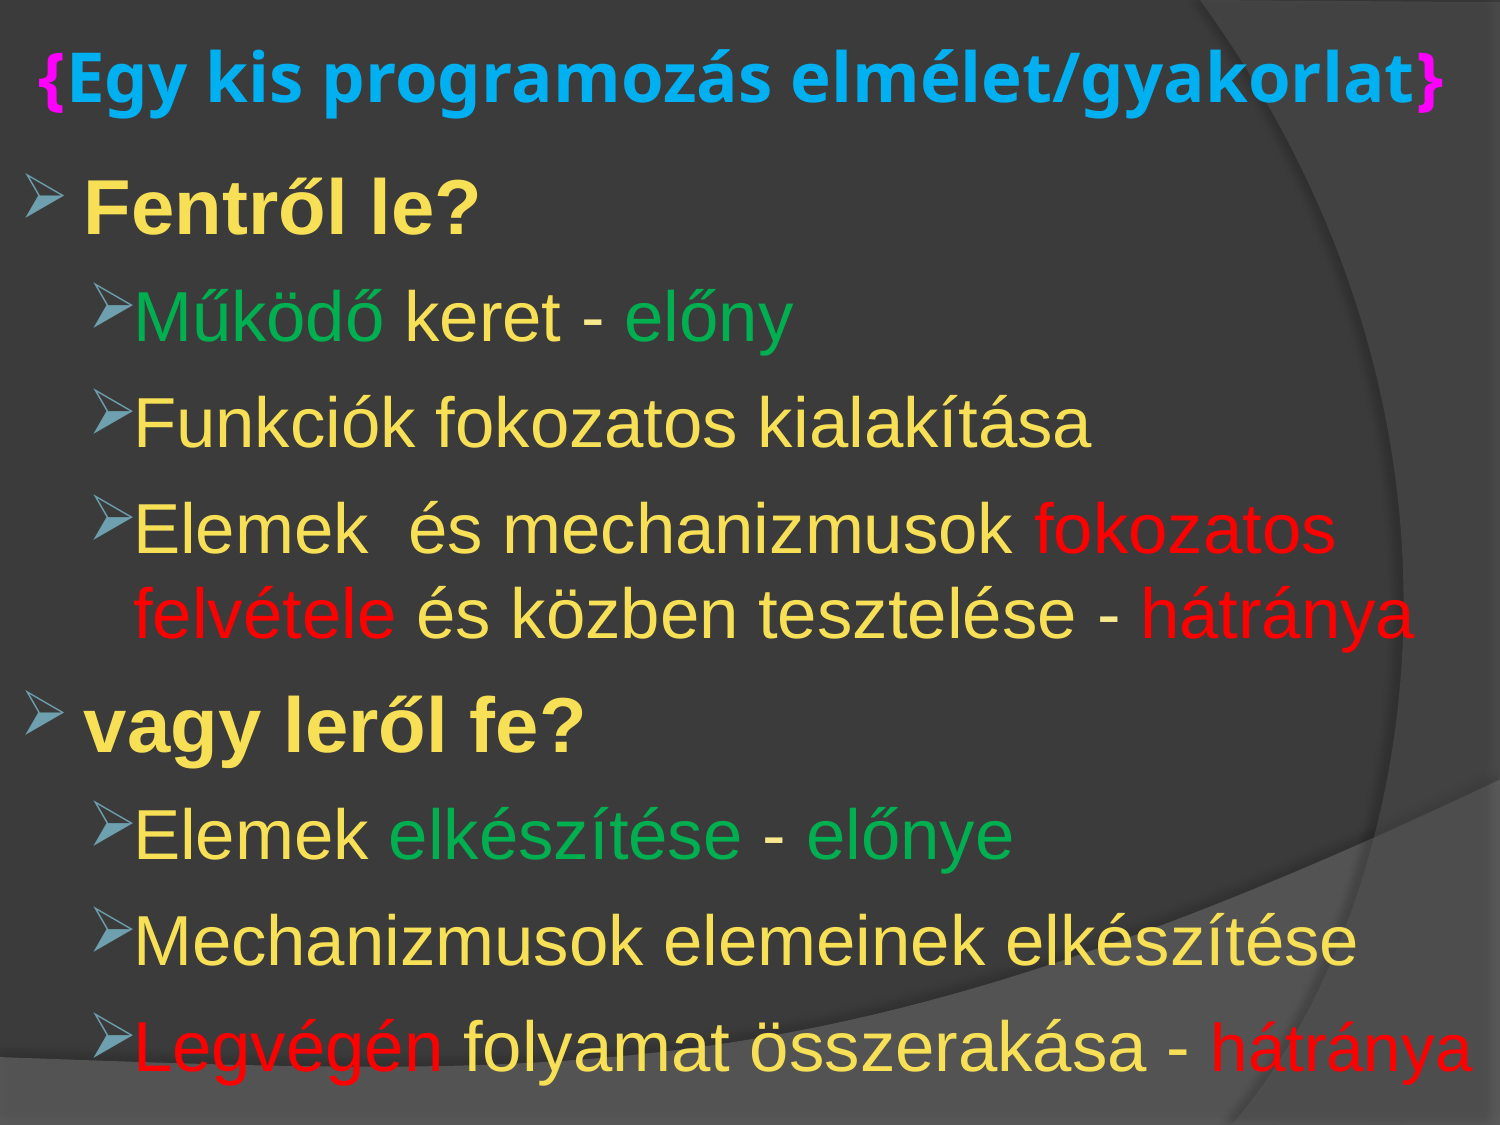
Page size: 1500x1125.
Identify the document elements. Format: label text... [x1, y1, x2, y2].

list Fentről le? Működő keret - előny Funkciók fokozatos kialakítása Elemek és mechanizmusok fokozatos felvétele és közben tesztelése - hátránya vagy leről fe? Elemek elkészítése - előnye Mechanizmusok elemeinek elkészítése Legvégén folyamat összerakása - hátránya [0, 149, 1500, 1125]
title {Egy kis programozás elmélet/gyakorlat} [0, 0, 1483, 149]
